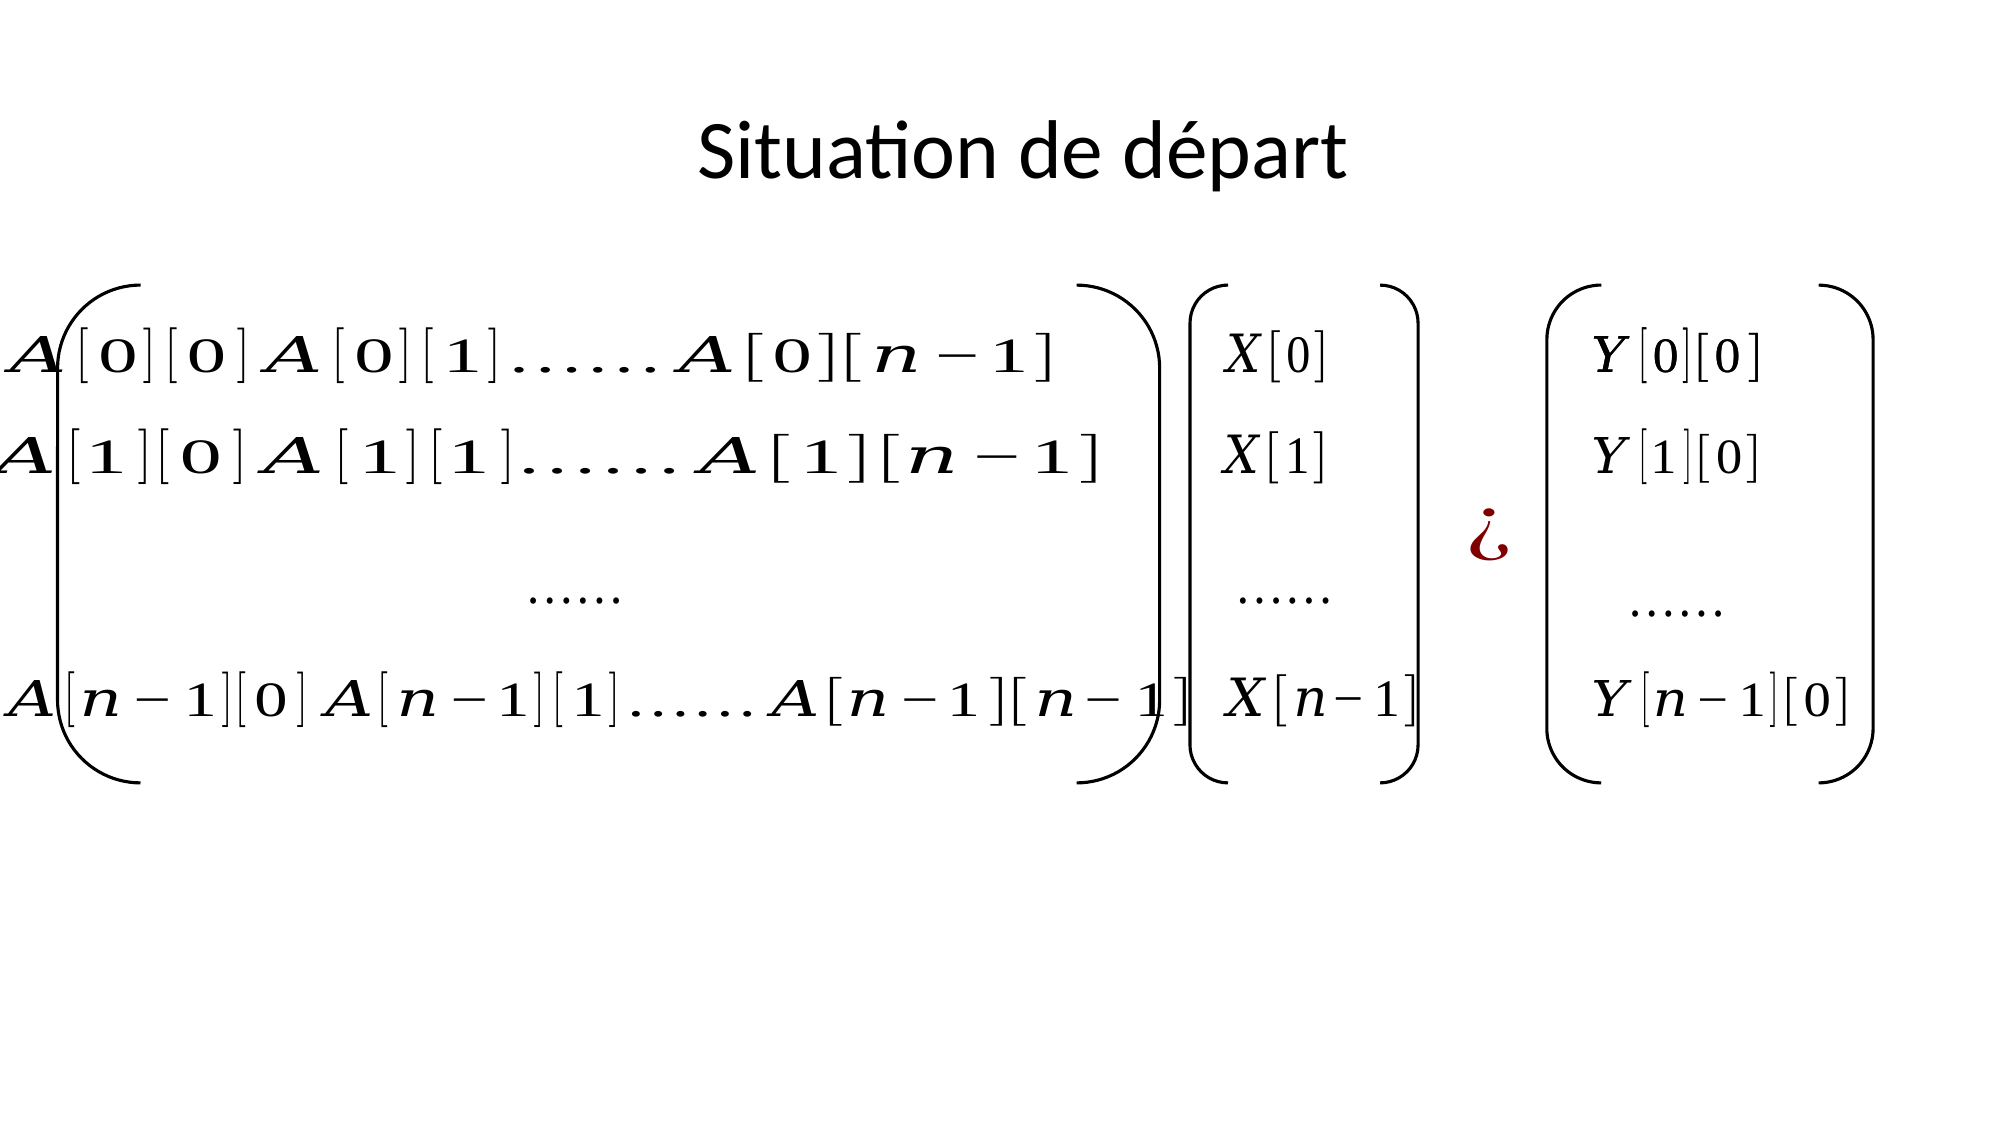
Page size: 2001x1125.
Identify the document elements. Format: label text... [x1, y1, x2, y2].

text_box Situation de départ [682, 88, 1516, 203]
text_box [1189, 284, 1419, 784]
text_box [56, 284, 1161, 784]
text_box [1546, 284, 1874, 784]
